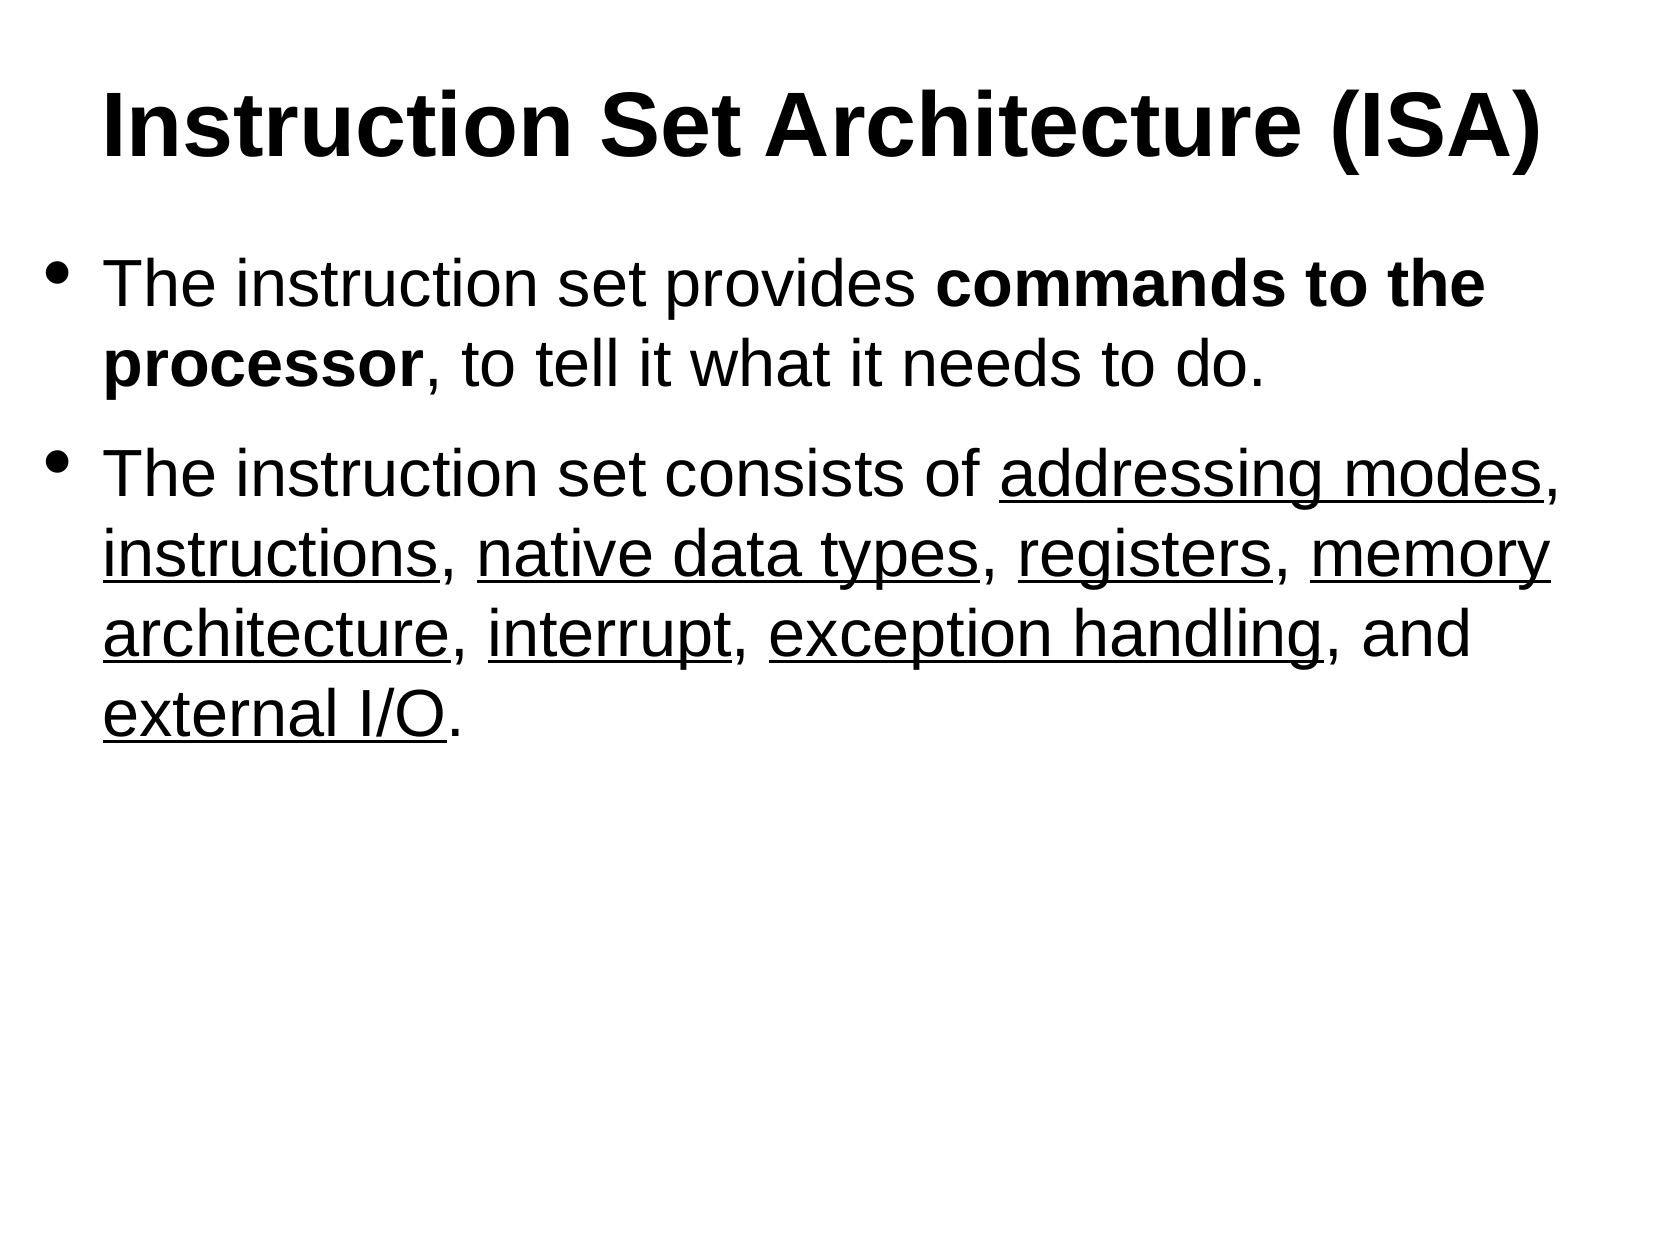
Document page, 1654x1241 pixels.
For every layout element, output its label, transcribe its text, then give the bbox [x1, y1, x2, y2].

text_box Instruction Set Architecture (ISA) [48, 63, 1598, 177]
text_box The instruction set provides commands to the processor, to tell it what it needs to do. The instruction set consists of addressing modes, instructions, native data types, registers, memory architecture, interrupt, exception handling, and external I/O. [46, 240, 1607, 960]
